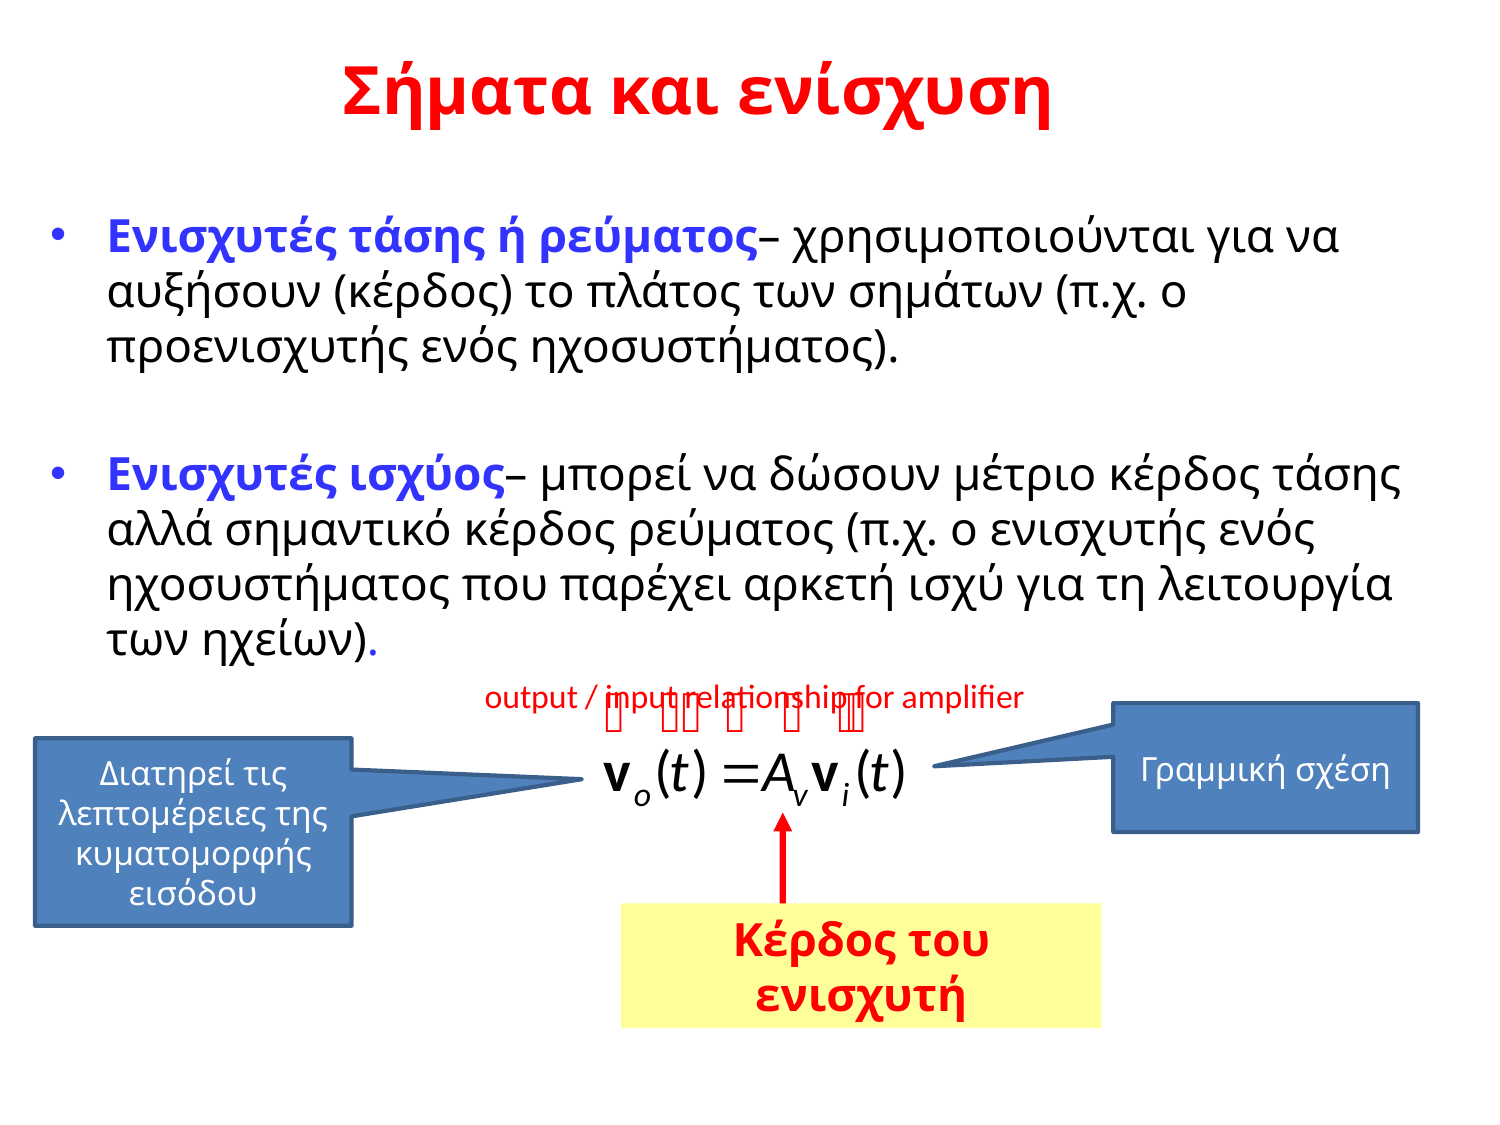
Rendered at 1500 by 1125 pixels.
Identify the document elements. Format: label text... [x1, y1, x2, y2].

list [477, 671, 1035, 818]
list Ενισχυτές τάσης ή ρεύματος– χρησιμοποιούνται για να αυξήσουν (κέρδος) το πλάτος των σημάτων (π.χ. ο προενισχυτής ενός ηχοσυστήματος). Ενισχυτές ισχύος– μπορεί να δώσουν μέτριο κέρδος τάσης αλλά σημαντικό κέρδος ρεύματος (π.χ. ο ενισχυτής ενός ηχοσυστήματος που παρέχει αρκετή ισχύ για τη λειτουργία των ηχείων). [35, 199, 1477, 880]
text_box Γραμμική σχέση [1040, 701, 1421, 835]
title Σήματα και ενίσχυση [222, 35, 1175, 141]
text_box Διατηρεί τις λεπτομέρειες της κυματομορφής εισόδου [32, 736, 472, 928]
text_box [620, 812, 1102, 975]
